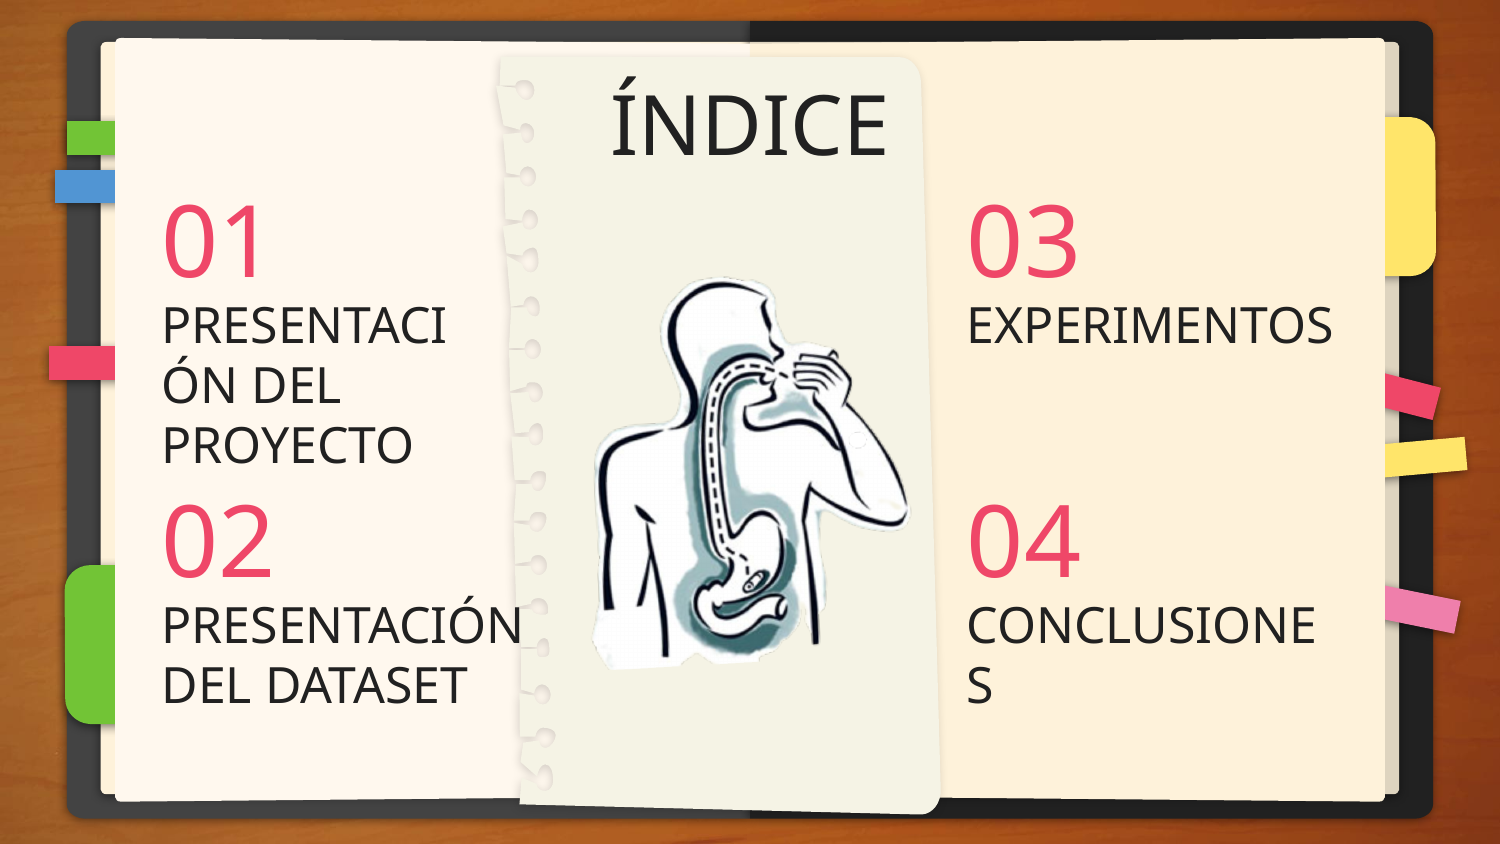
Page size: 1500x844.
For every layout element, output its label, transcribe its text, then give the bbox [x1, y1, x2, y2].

title ÍNDICE [118, 47, 1382, 162]
title 01 [146, 162, 549, 283]
title 02 [146, 462, 515, 583]
title PRESENTACIÓN DEL PROYECTO [146, 283, 476, 374]
picture [0, 0, 1500, 844]
title PRESENTACIÓN DEL DATASET [146, 583, 533, 674]
title 03 [951, 162, 1354, 283]
title 04 [957, 462, 1354, 583]
title EXPERIMENTOS [957, 283, 1354, 374]
title CONCLUSIONES [951, 583, 1354, 674]
